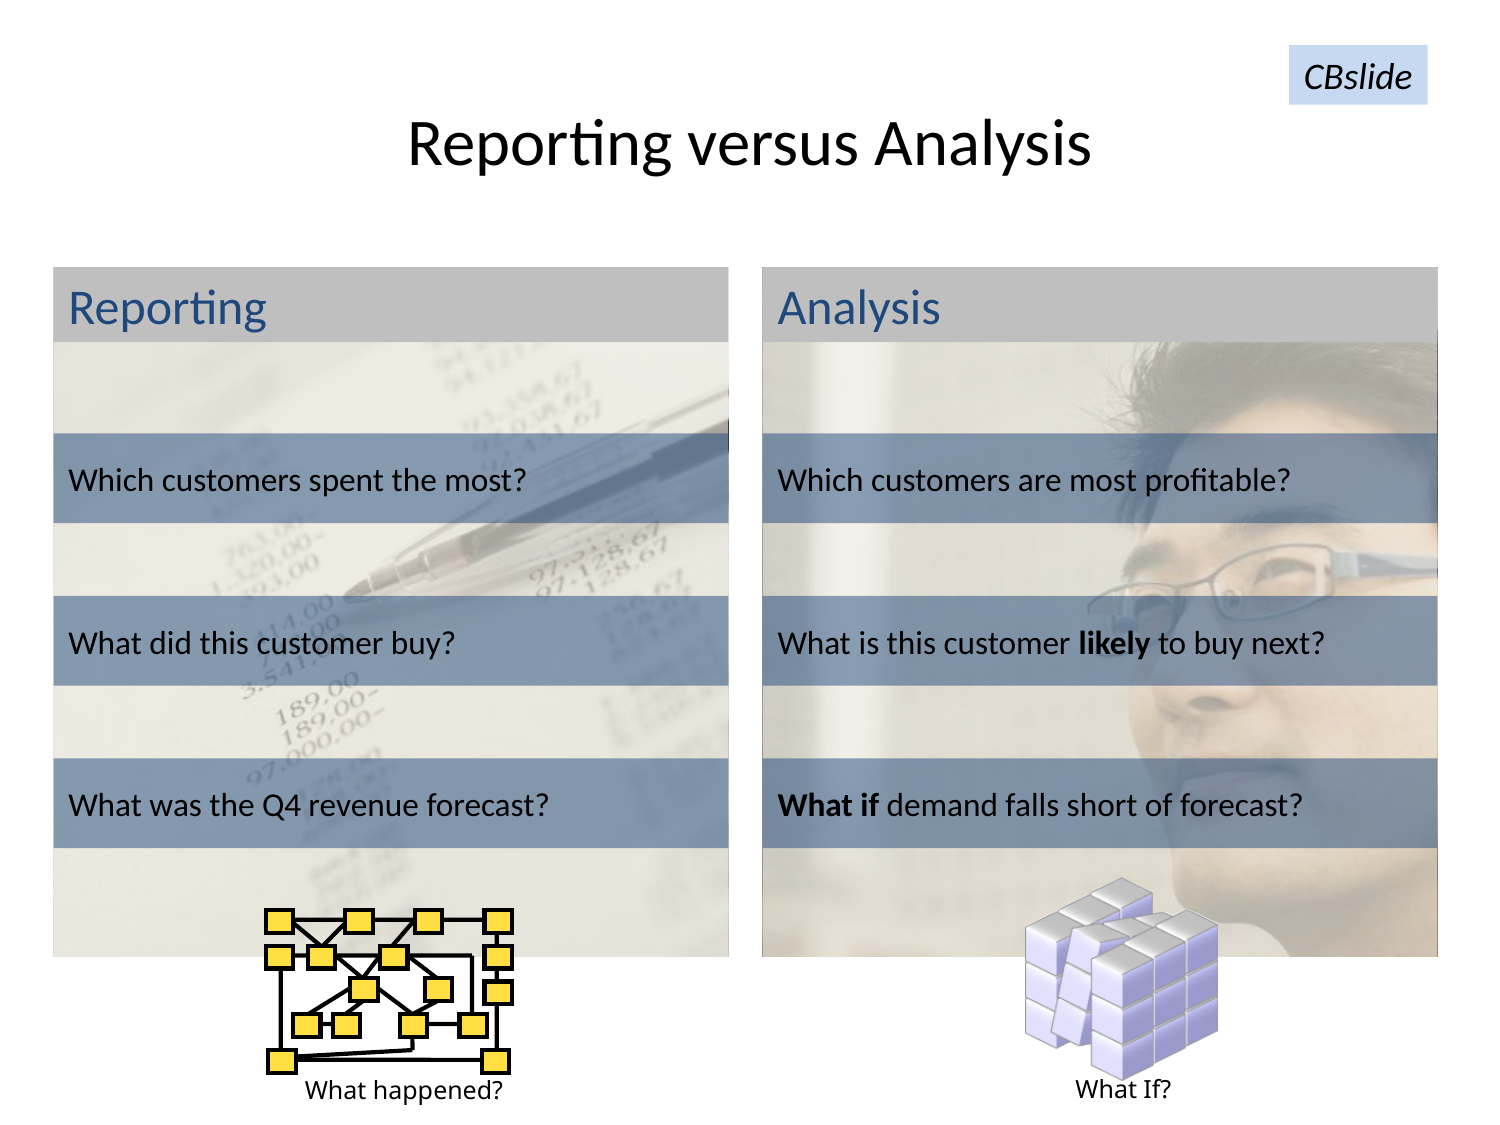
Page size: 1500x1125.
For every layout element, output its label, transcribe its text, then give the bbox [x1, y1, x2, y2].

text_box CBslide [1289, 45, 1428, 105]
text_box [264, 909, 526, 1113]
picture [762, 266, 1438, 958]
picture [53, 266, 729, 958]
title Reporting versus Analysis [75, 45, 1425, 233]
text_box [1025, 877, 1218, 1112]
